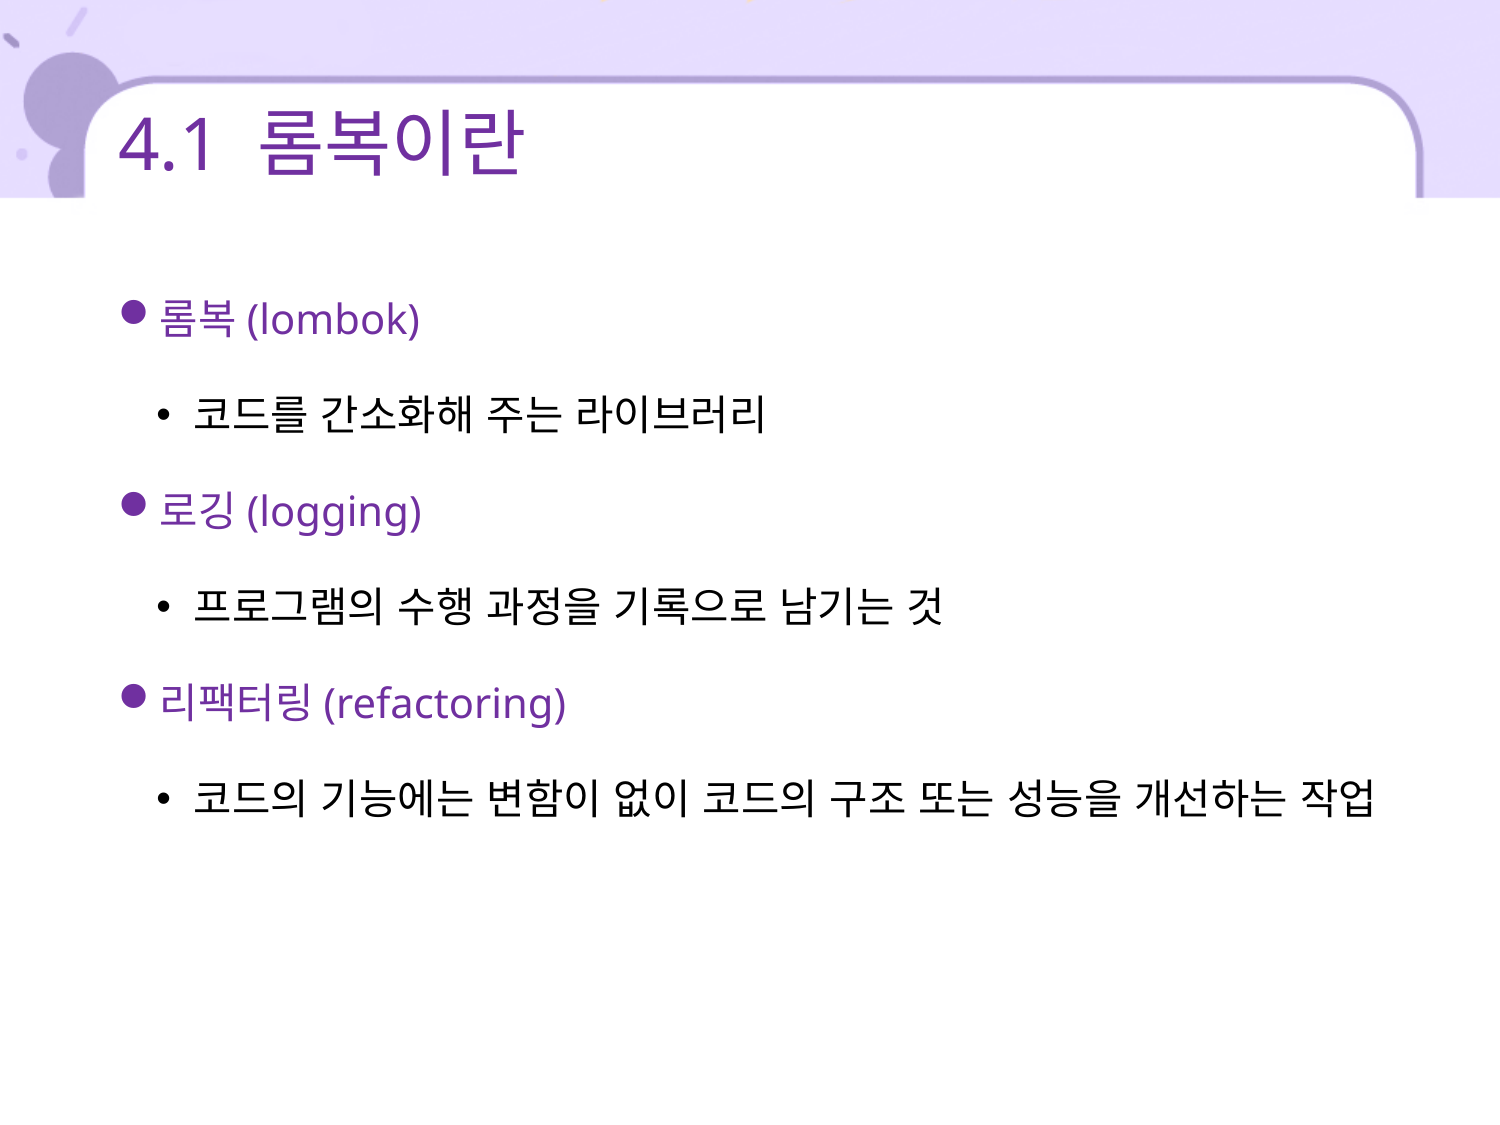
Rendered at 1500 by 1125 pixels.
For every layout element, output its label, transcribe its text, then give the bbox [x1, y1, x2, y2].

list 롬복(lombok) 코드를 간소화해 주는 라이브러리 로깅(logging) 프로그램의 수행 과정을 기록으로 남기는 것 리팩터링(refactoring) 코드의 기능에는 변함이 없이 코드의 구조 또는 성능을 개선하는 작업 [103, 260, 1397, 1088]
title 4.1 롬복이란 [103, 80, 1397, 213]
picture [0, 0, 1500, 1125]
